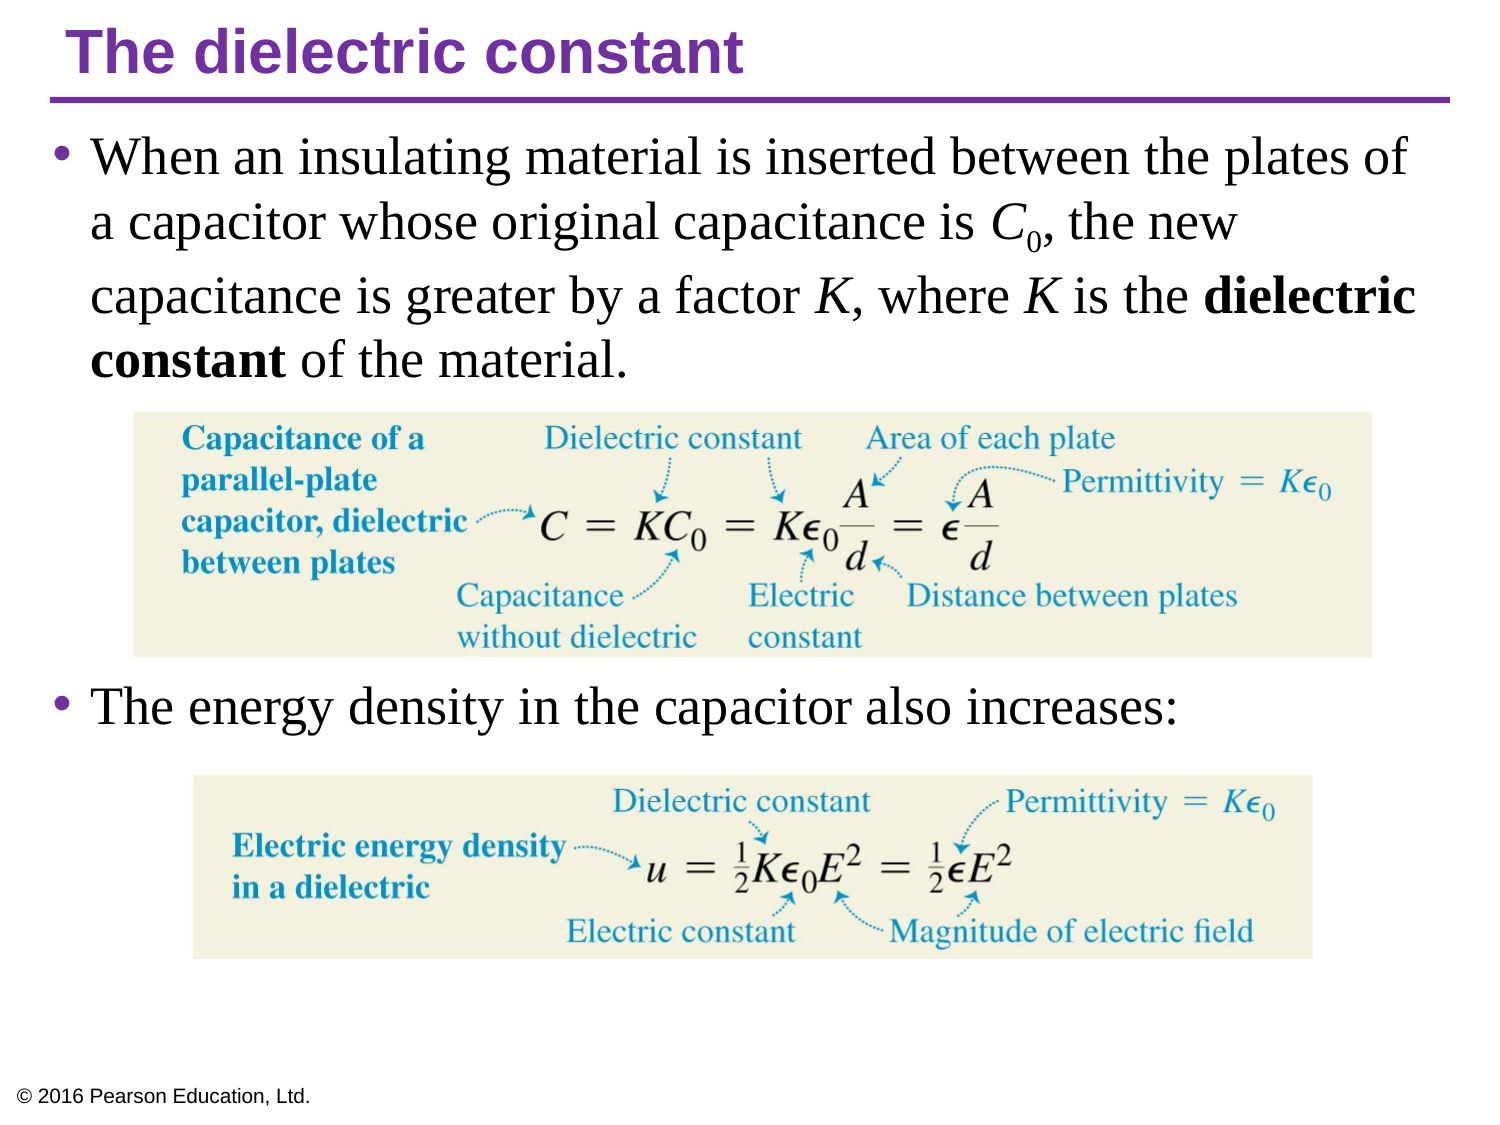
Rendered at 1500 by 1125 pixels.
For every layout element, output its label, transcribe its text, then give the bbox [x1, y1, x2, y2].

picture [127, 405, 1373, 658]
picture [187, 769, 1313, 959]
footer © 2016 Pearson Education, Ltd. [1, 1065, 509, 1125]
list When an insulating material is inserted between the plates of a capacitor whose original capacitance is C0, the new capacitance is greater by a factor K, where K is the dielectric constant of the material. The energy density in the capacitor also increases: [37, 112, 1450, 1035]
title The dielectric constant [50, 12, 1450, 96]
